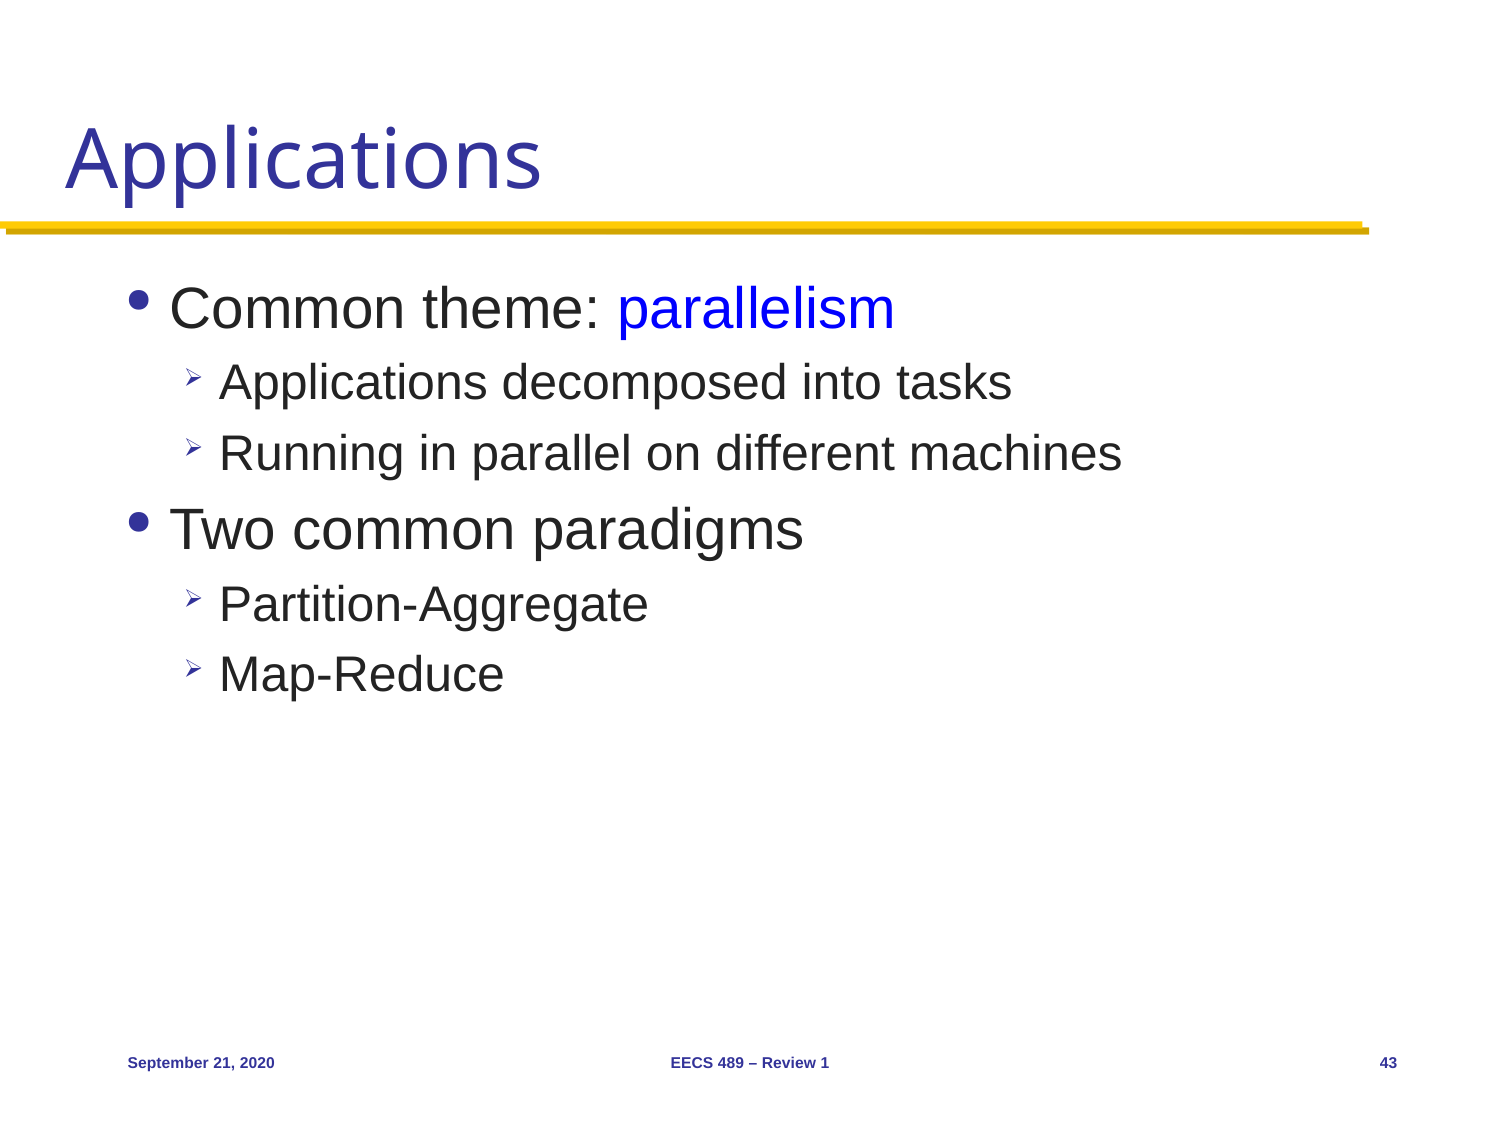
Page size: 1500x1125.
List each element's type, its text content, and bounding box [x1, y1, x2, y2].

footer EECS 489 – Review 1 [512, 1024, 988, 1101]
list Common theme: parallelism Applications decomposed into tasks Running in parallel on different machines Two common paradigms Partition-Aggregate Map-Reduce [112, 262, 1413, 988]
slide_number 43 [1312, 1024, 1413, 1101]
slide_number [112, 1024, 426, 1101]
title Applications [49, 24, 1451, 213]
